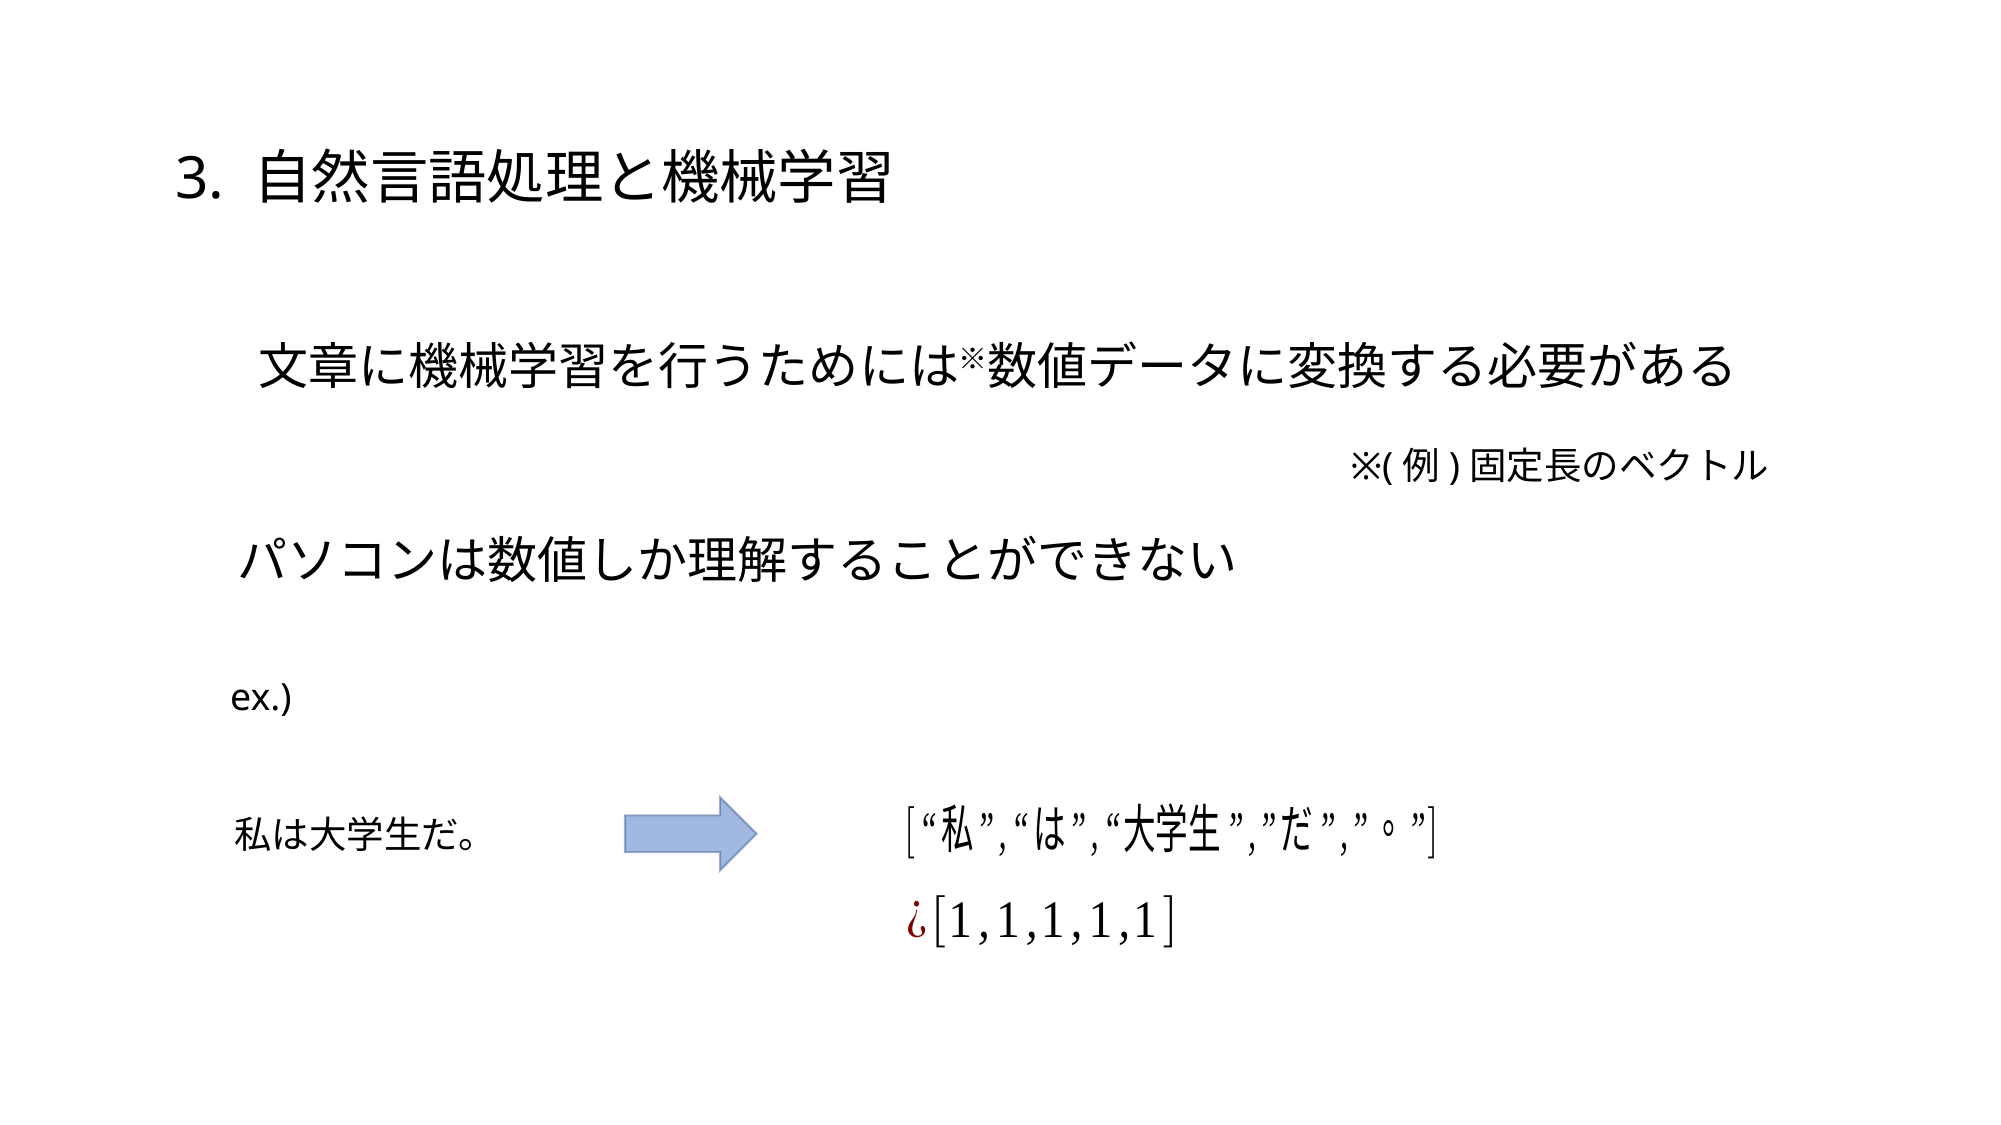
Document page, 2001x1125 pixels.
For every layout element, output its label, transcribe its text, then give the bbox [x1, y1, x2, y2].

text_box 文章に機械学習を行うためには※数値データに変換する必要がある [243, 327, 1753, 403]
text_box ※(例)固定長のベクトル [1335, 434, 1784, 495]
text_box [623, 794, 759, 873]
text_box ex.) [215, 665, 307, 726]
text_box 私は大学生だ。 [219, 803, 511, 864]
text_box パソコンは数値しか理解することができない [222, 520, 1253, 596]
text_box 3. 自然言語処理と機械学習 [160, 133, 910, 218]
